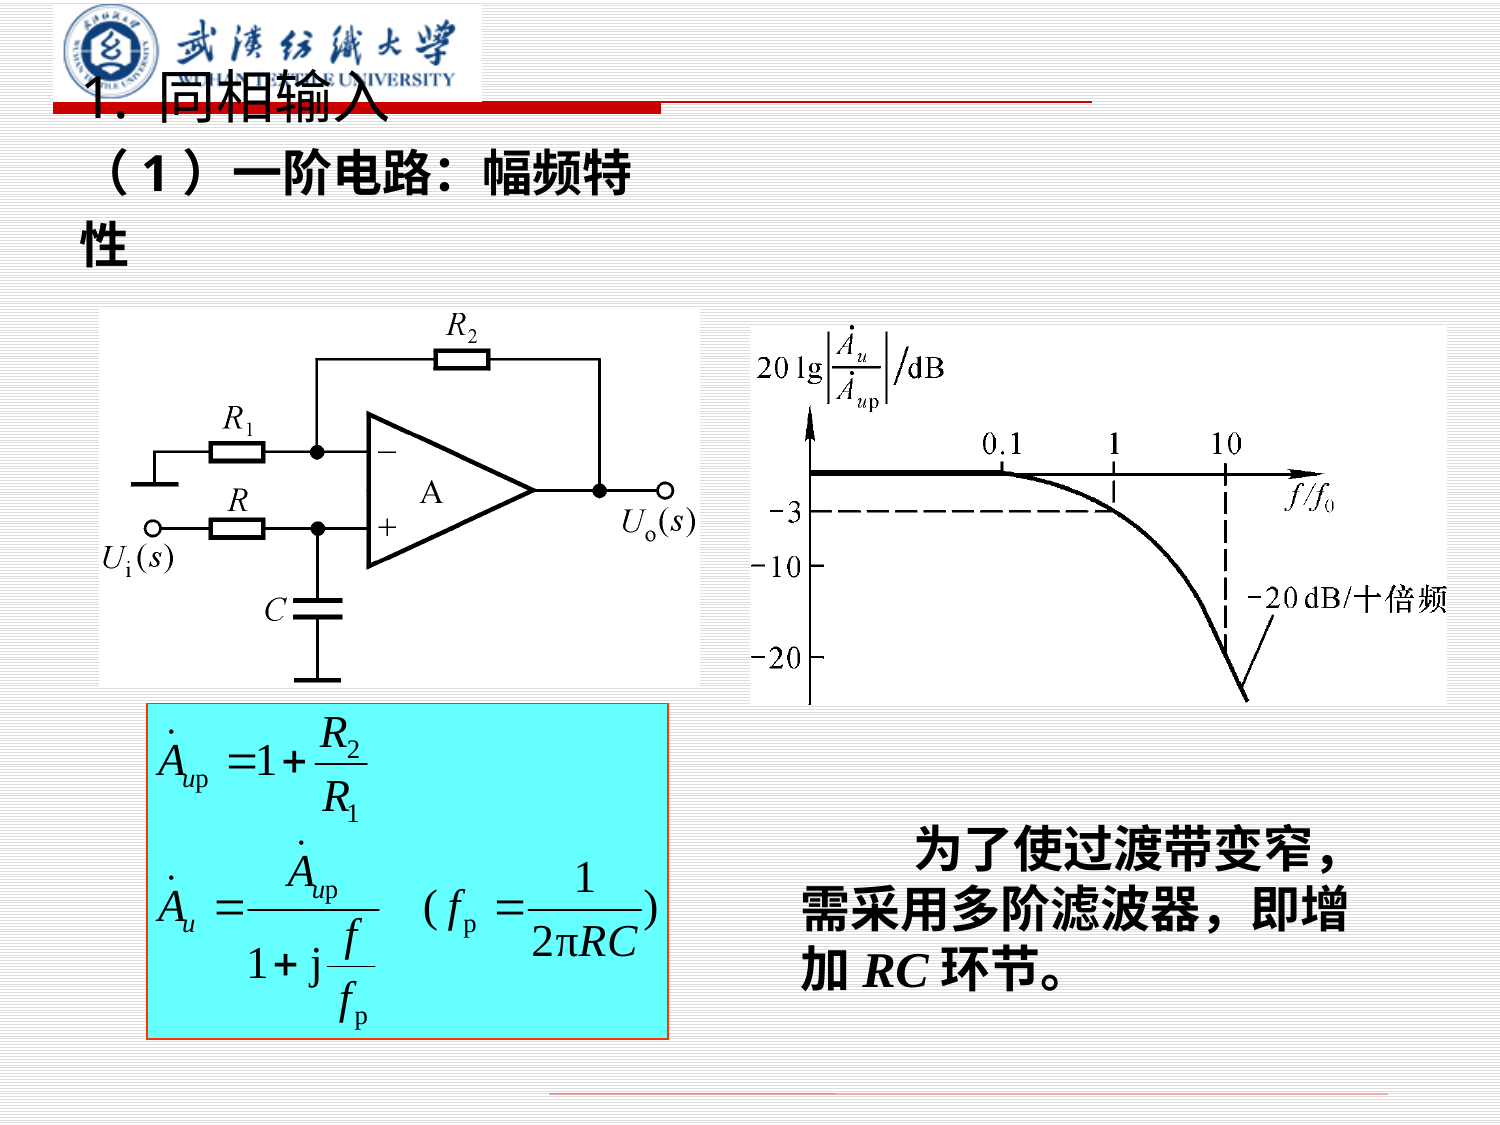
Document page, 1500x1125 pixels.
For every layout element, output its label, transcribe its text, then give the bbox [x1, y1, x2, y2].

title 1. 同相输入 （1）一阶电路：幅频特性 [64, 143, 691, 282]
picture [53, 4, 482, 102]
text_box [147, 703, 668, 1039]
text_box 为了使过渡带变窄，需采用多阶滤波器，即增加RC环节。 [785, 810, 1400, 1006]
picture [749, 325, 1447, 706]
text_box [99, 309, 701, 688]
